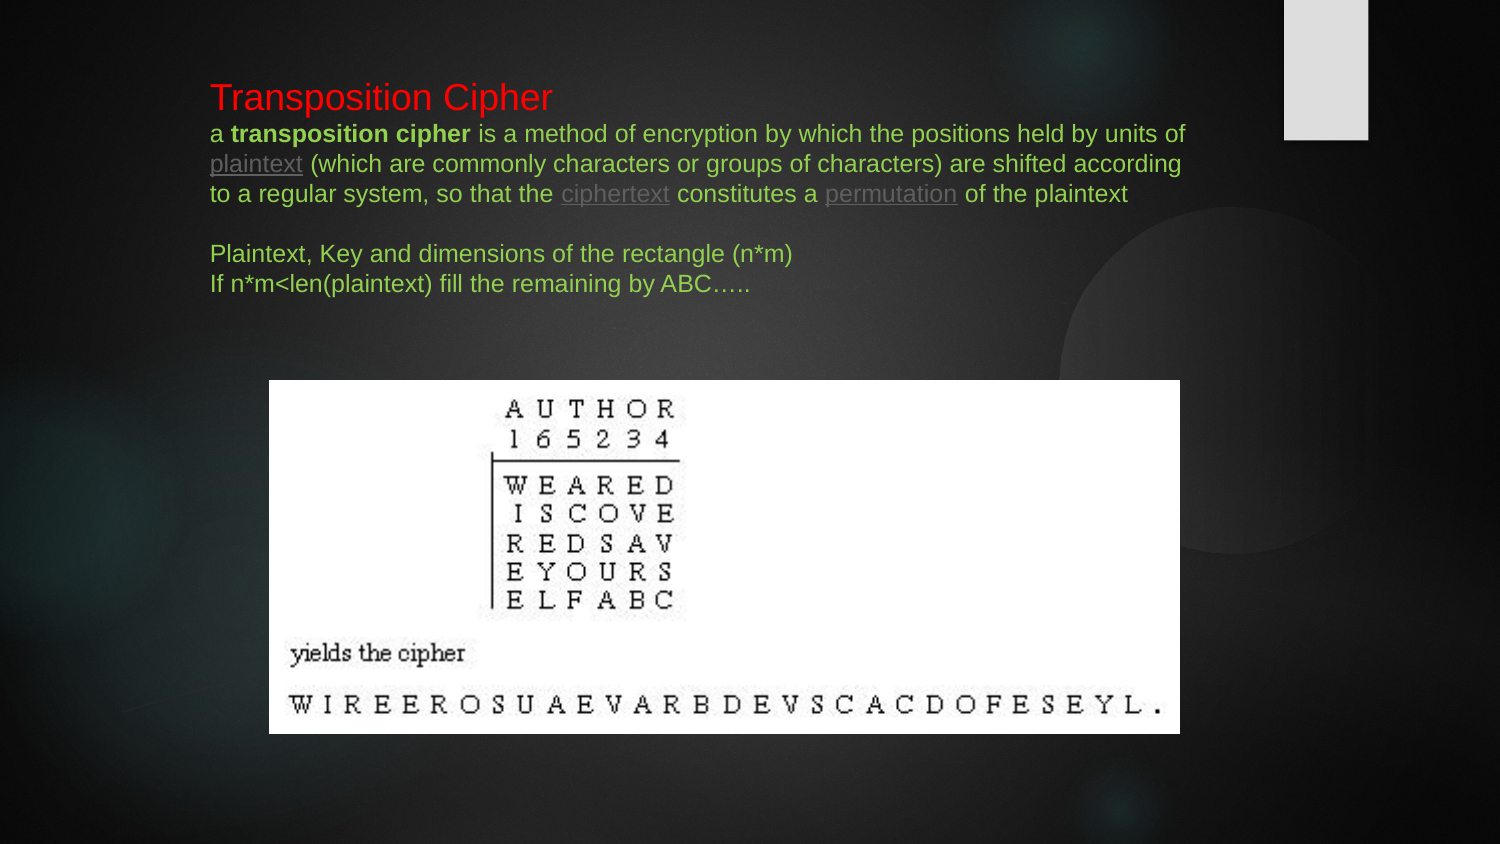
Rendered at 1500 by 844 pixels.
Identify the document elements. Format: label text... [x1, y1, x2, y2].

text_box Transposition Cipher a transposition cipher is a method of encryption by which the positions held by units of plaintext (which are commonly characters or groups of characters) are shifted according to a regular system, so that the ciphertext constitutes a permutation of the plaintext Plaintext, Key and dimensions of the rectangle (n*m) If n*m<len(plaintext) fill the remaining by ABC….. [194, 65, 1223, 369]
picture [0, 0, 1500, 844]
